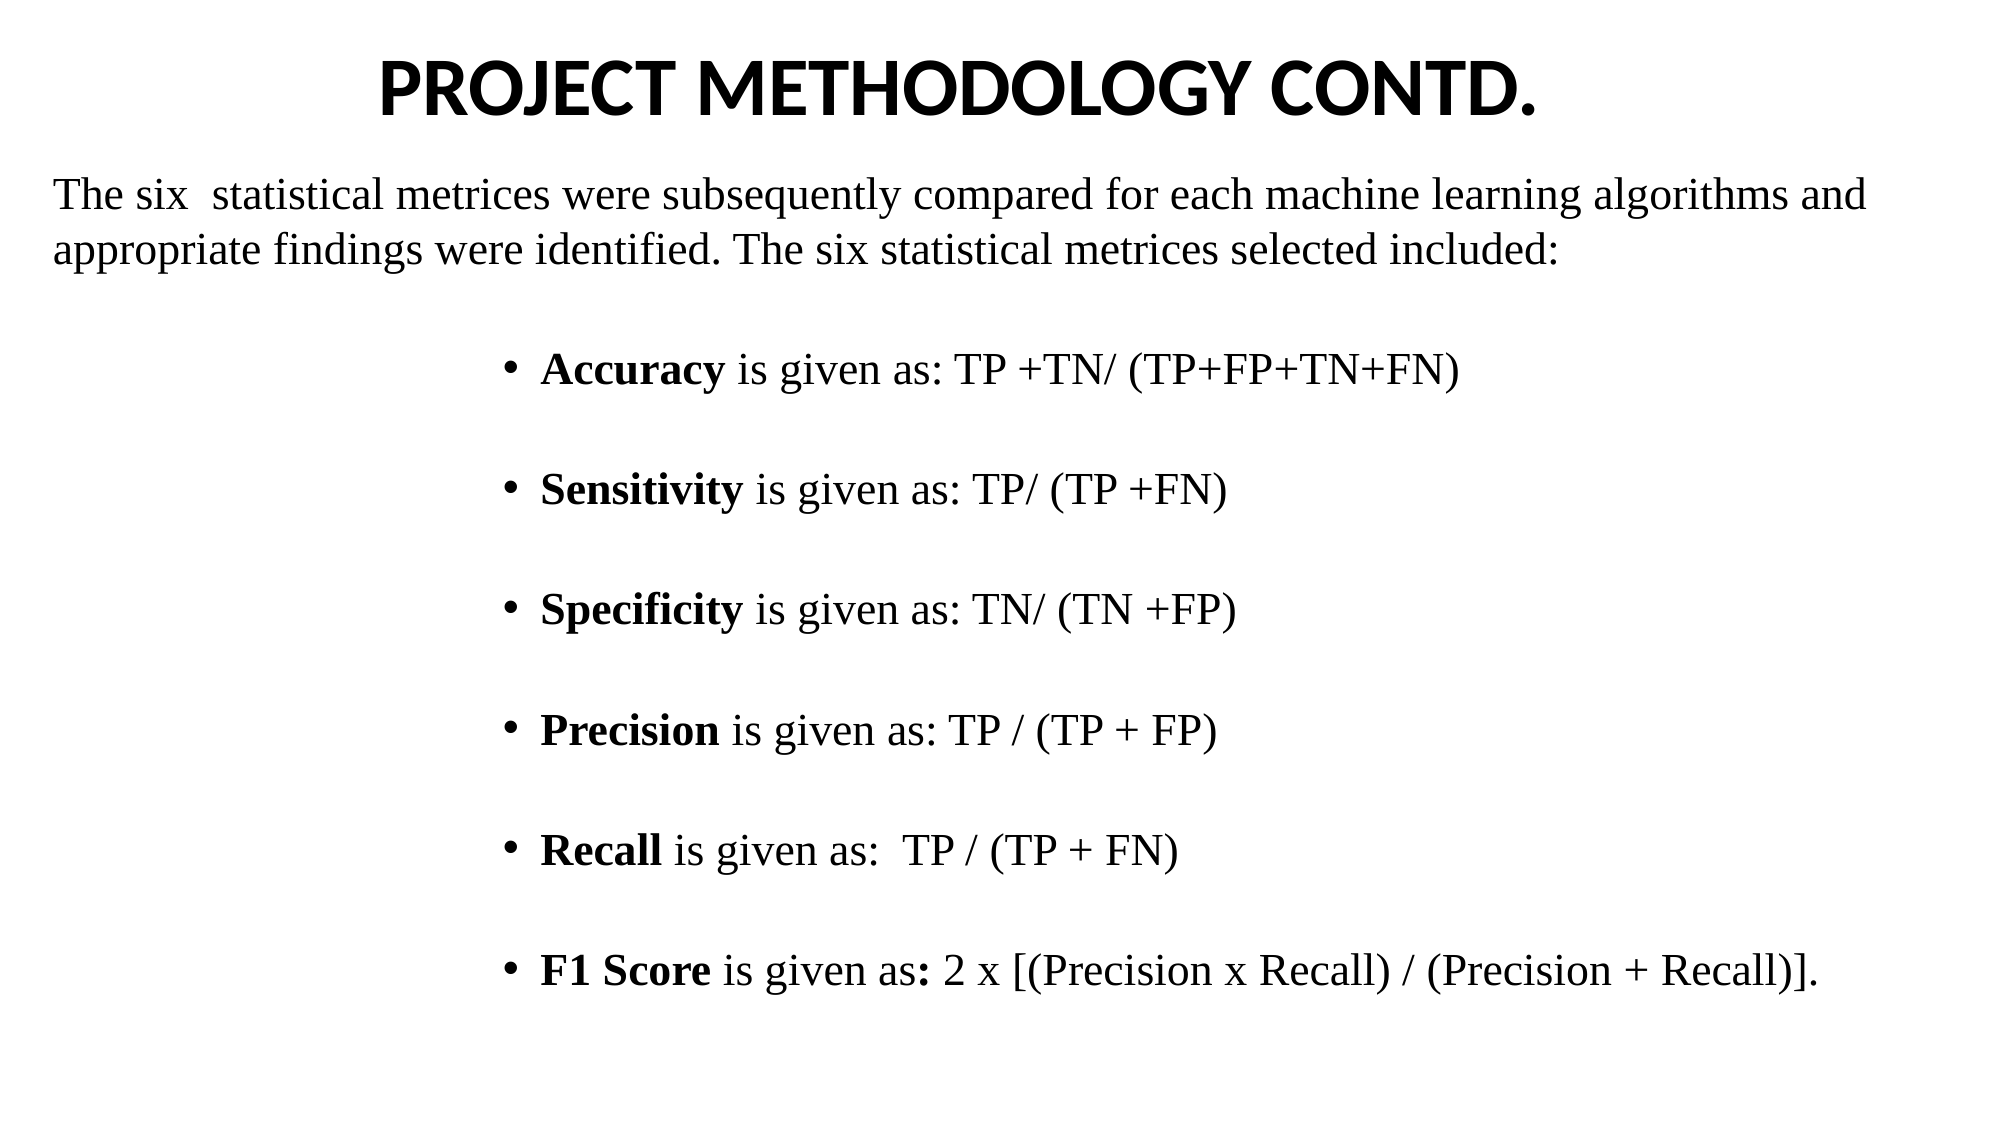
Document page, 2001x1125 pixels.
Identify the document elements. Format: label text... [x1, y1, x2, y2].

title PROJECT METHODOLOGY CONTD. [55, 21, 1863, 156]
list The six statistical metrices were subsequently compared for each machine learning algorithms and appropriate findings were identified. The six statistical metrices selected included: Accuracy is given as: TP +TN/ (TP+FP+TN+FN) Sensitivity is given as: TP/ (TP +FN) Specificity is given as: TN/ (TN +FP) Precision is given as: TP / (TP + FP) Recall is given as: TP / (TP + FN) F1 Score is given as: 2 x [(Precision x Recall) / (Precision + Recall)]. [37, 156, 1944, 1082]
